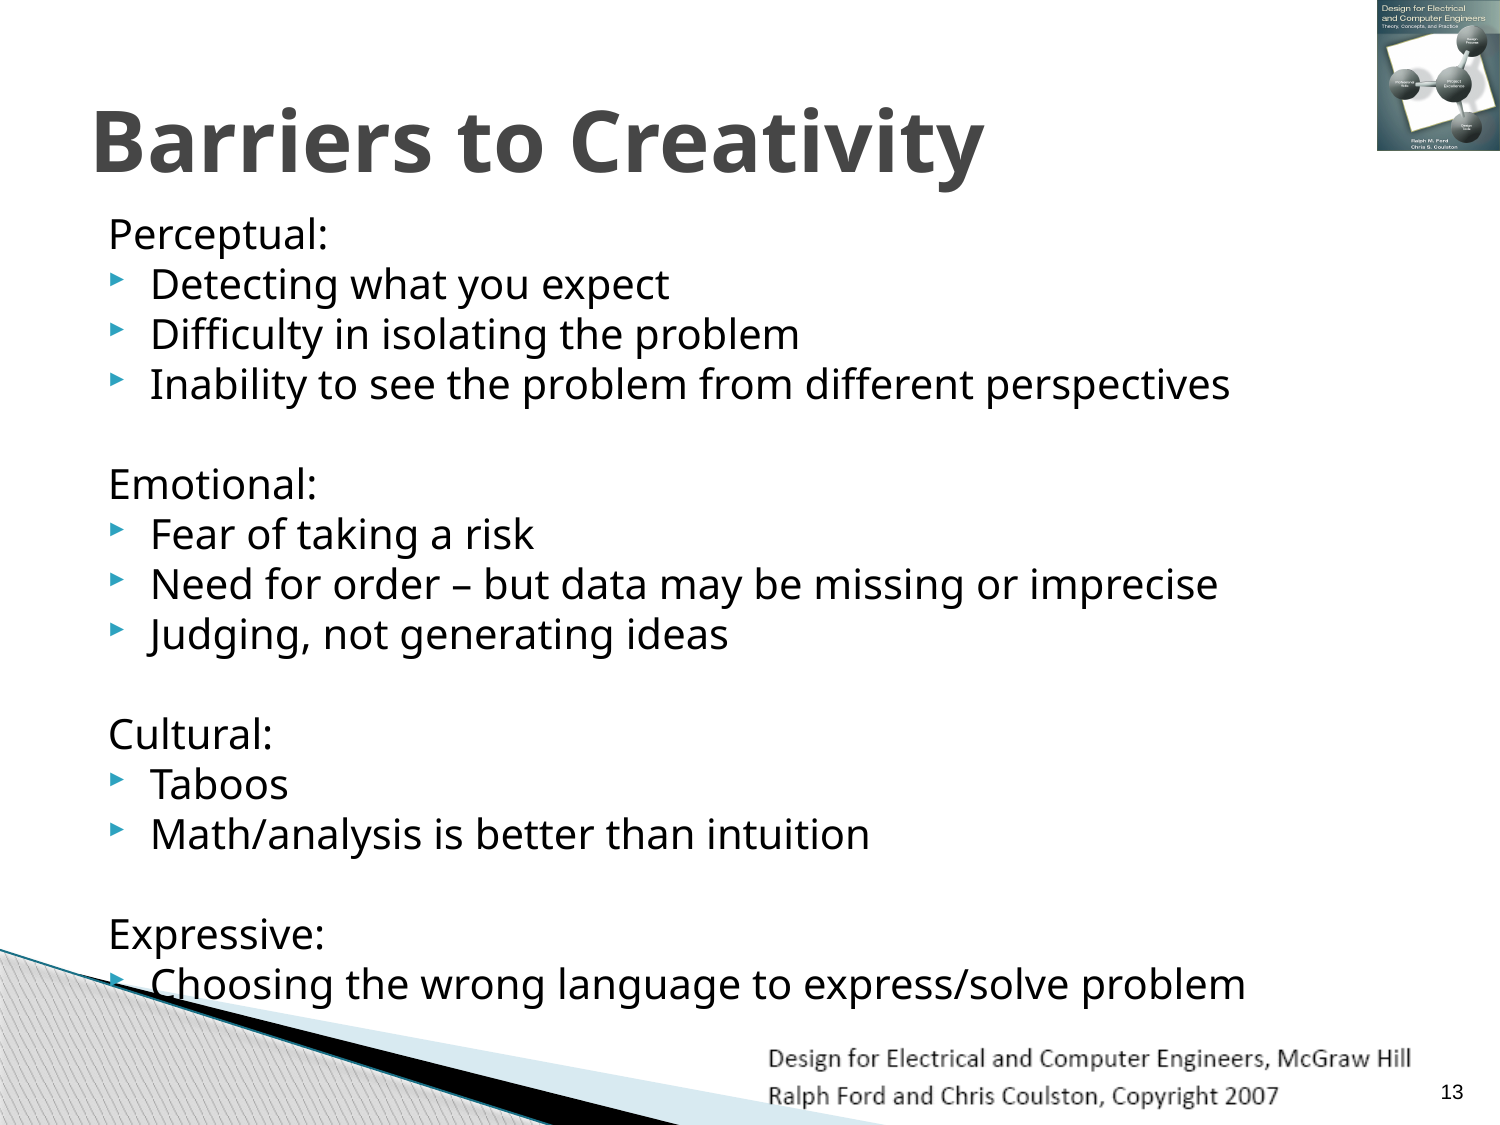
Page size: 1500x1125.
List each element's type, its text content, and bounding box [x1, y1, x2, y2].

picture [760, 1039, 1425, 1125]
picture [1377, 0, 1500, 151]
slide_number 13 [1418, 1051, 1479, 1112]
title Barriers to Creativity [75, 45, 1425, 233]
list Perceptual: Detecting what you expect Difficulty in isolating the problem Inability to see the problem from different perspectives Emotional: Fear of taking a risk Need for order – but data may be missing or imprecise Judging, not generating ideas Cultural: Taboos Math/analysis is better than intuition Expressive: Choosing the wrong language to express/solve problem [75, 233, 1425, 986]
